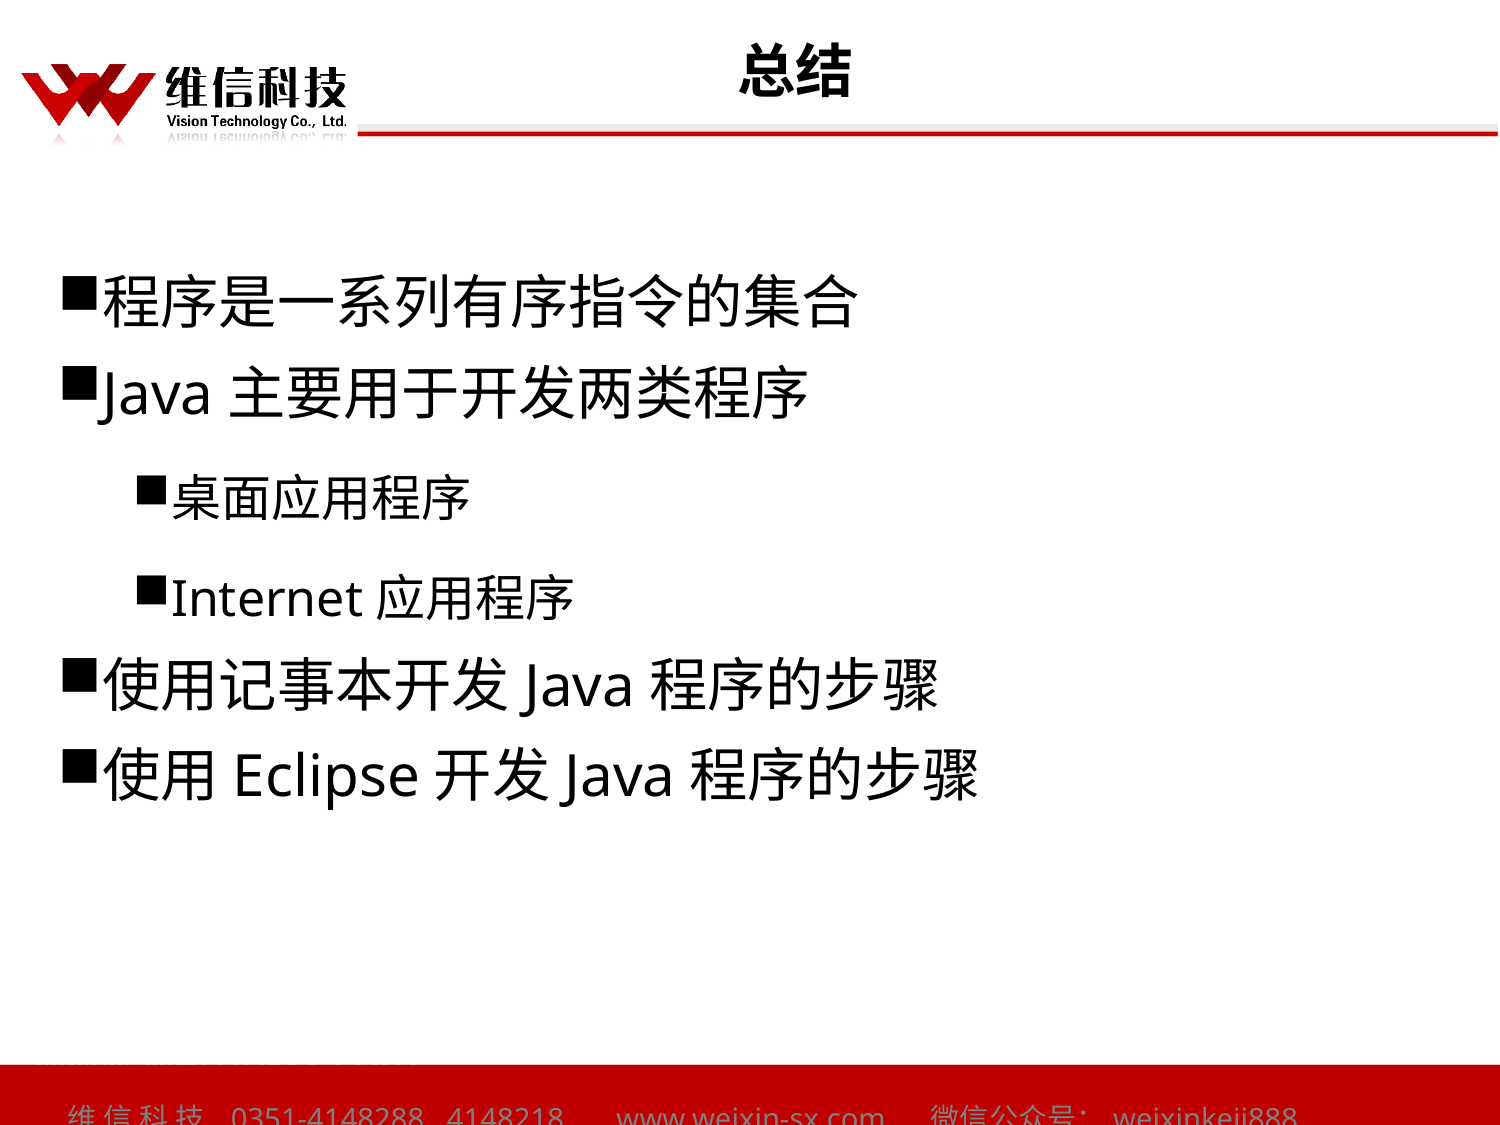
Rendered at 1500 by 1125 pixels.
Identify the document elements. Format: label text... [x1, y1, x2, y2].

list 程序是一系列有序指令的集合 Java主要用于开发两类程序 桌面应用程序 Internet应用程序 使用记事本开发Java程序的步骤 使用Eclipse开发Java程序的步骤 [42, 257, 1485, 1043]
title 总结 [120, 35, 1471, 183]
picture [19, 55, 120, 147]
